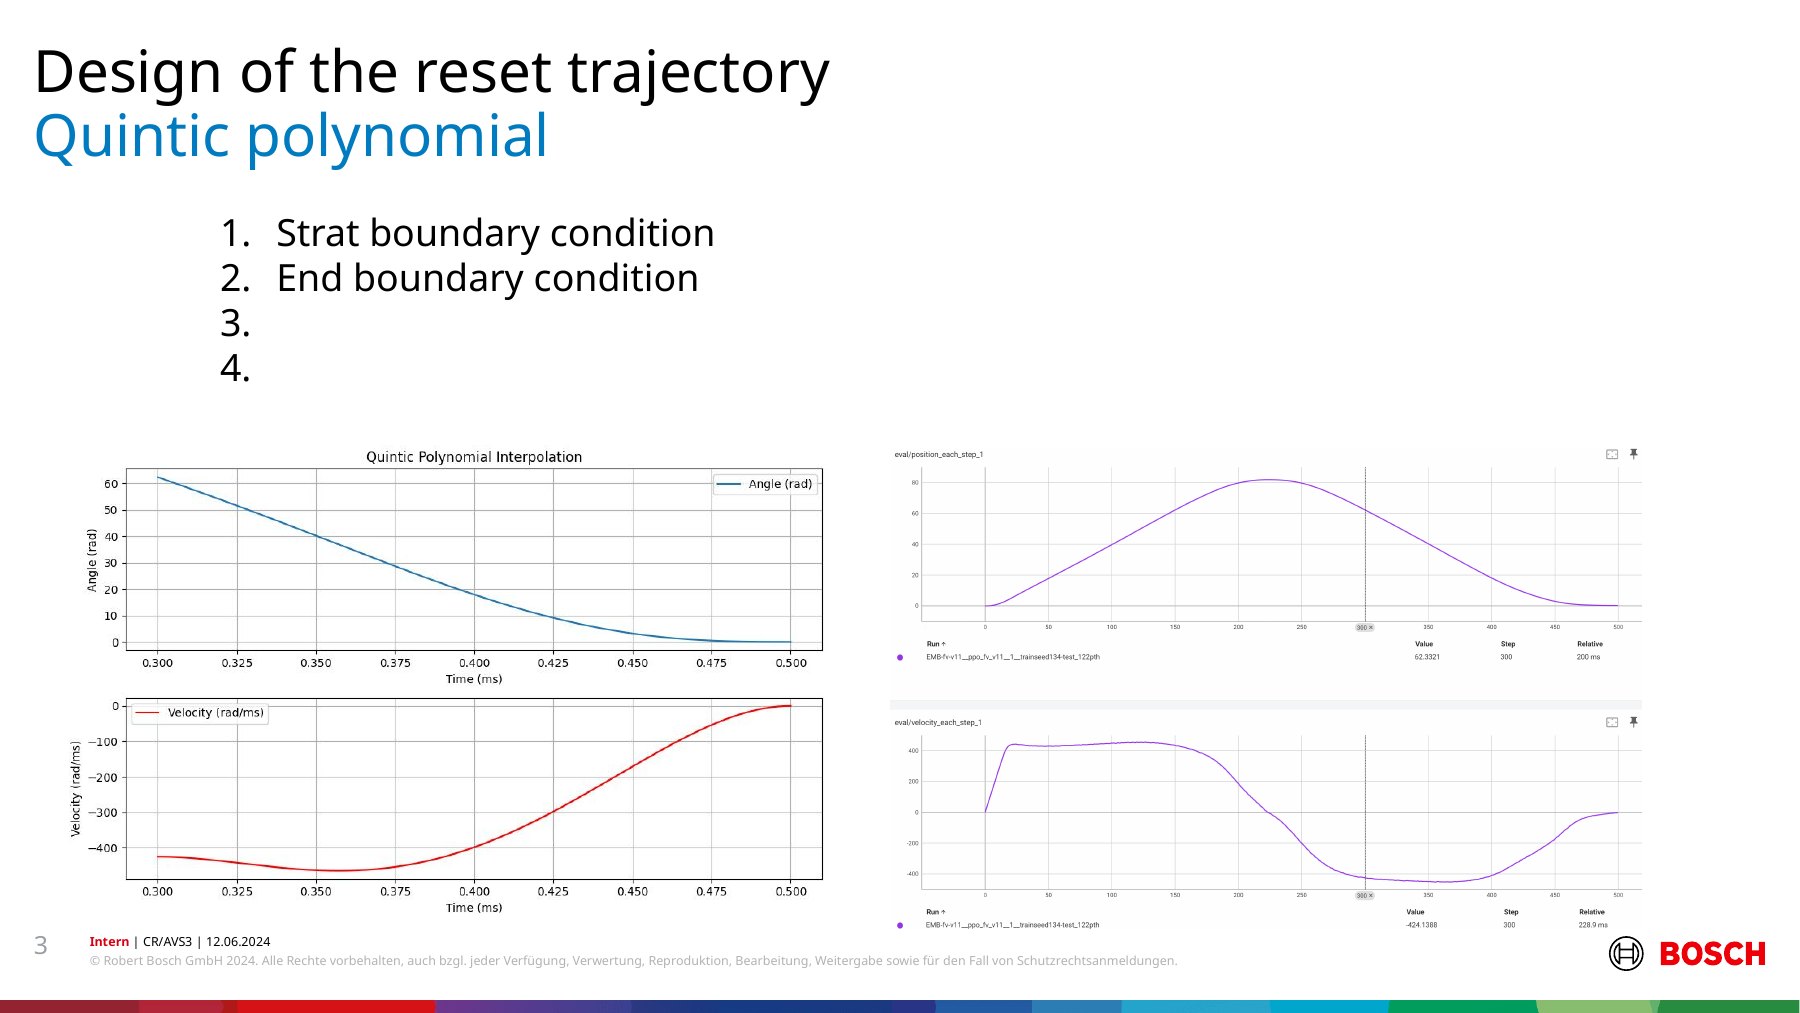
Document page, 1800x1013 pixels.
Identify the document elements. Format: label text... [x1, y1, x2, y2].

title Quintic polynomial [33, 106, 1766, 171]
slide_number 3 [33, 929, 81, 997]
picture [1388, 1000, 1800, 1013]
picture [62, 438, 833, 926]
list Design of the reset trajectory [33, 42, 1766, 106]
picture [0, 1000, 1270, 1013]
picture [889, 447, 1642, 930]
